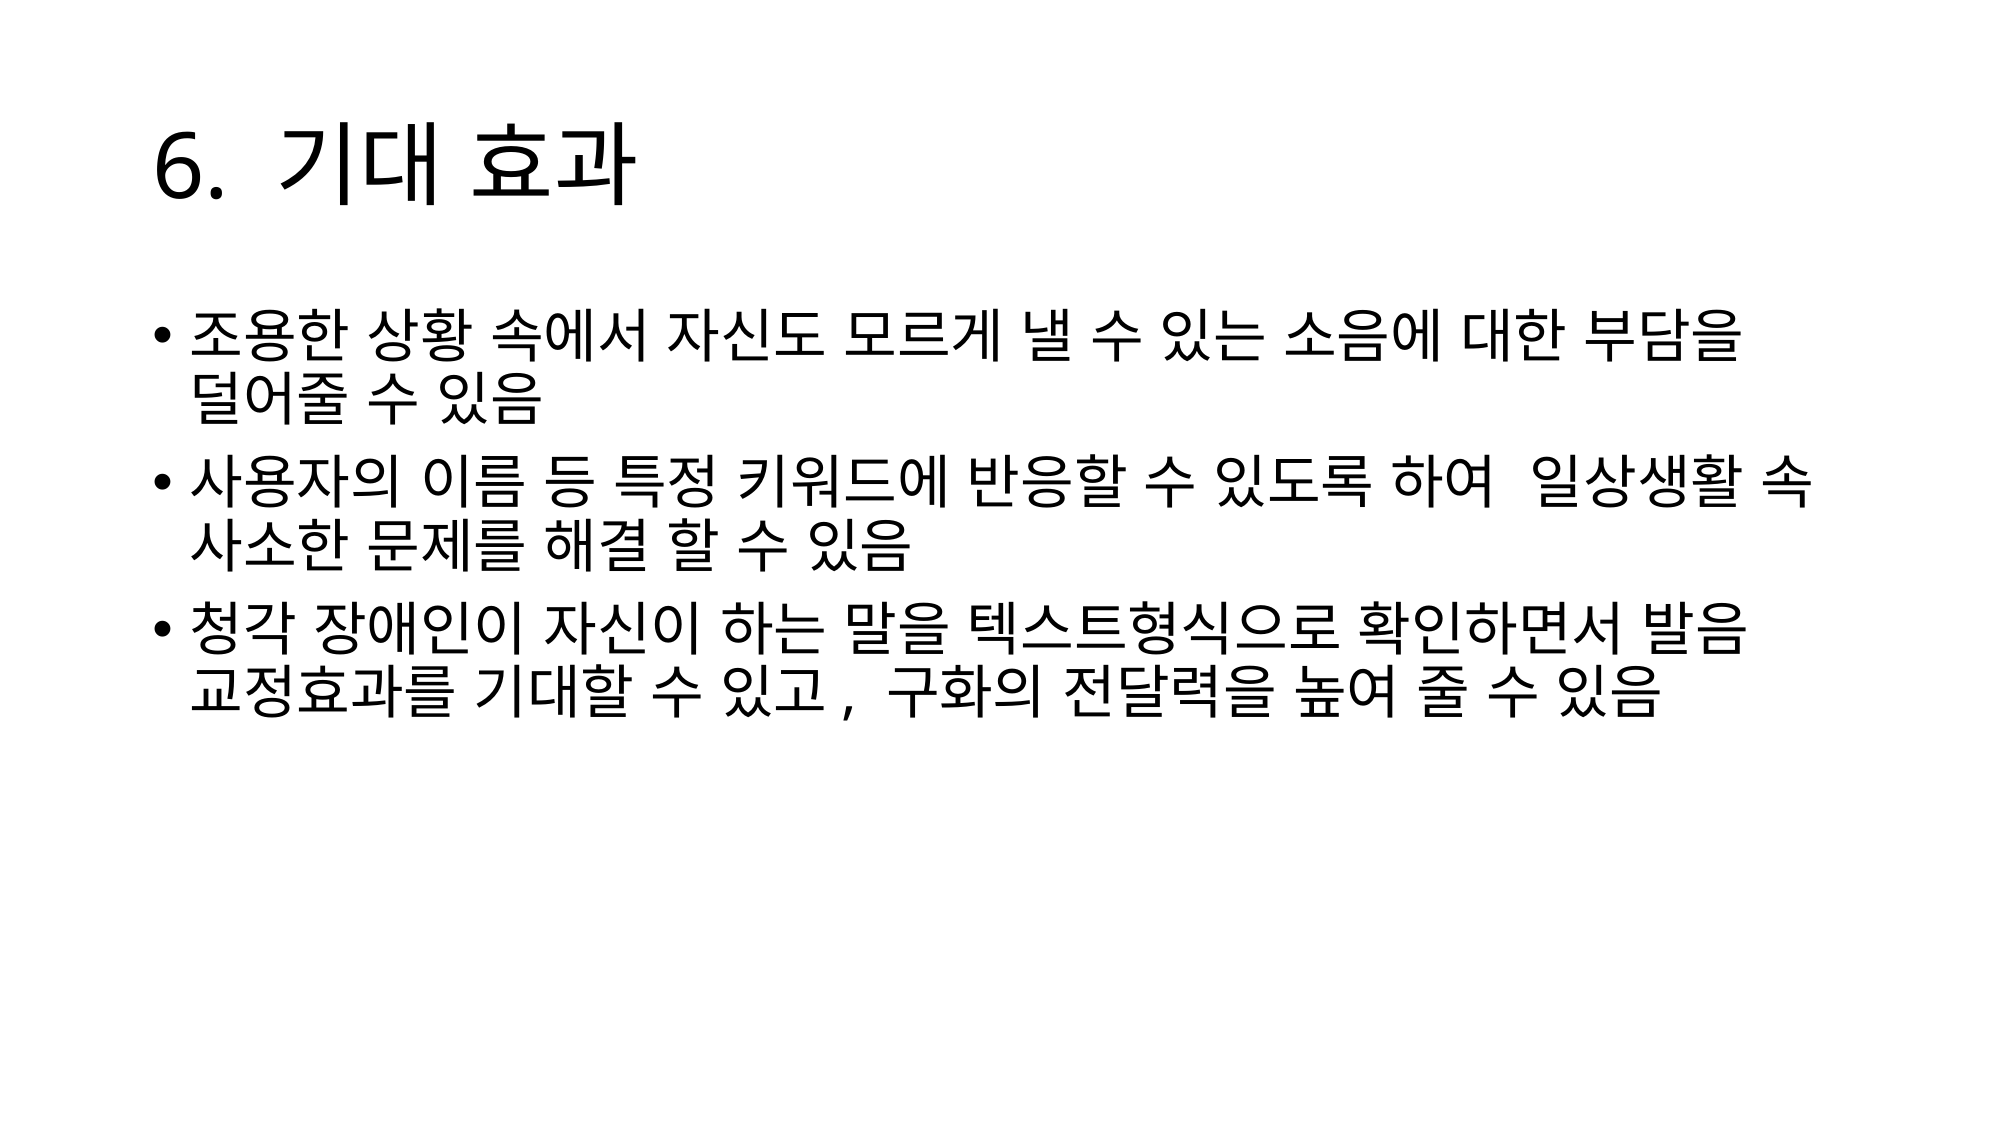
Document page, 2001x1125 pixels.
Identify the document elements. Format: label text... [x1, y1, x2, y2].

title 6. 기대 효과 [137, 59, 1863, 278]
list 조용한 상황 속에서 자신도 모르게 낼 수 있는 소음에 대한 부담을 덜어줄 수 있음 사용자의 이름 등 특정 키워드에 반응할 수 있도록 하여 일상생활 속 사소한 문제를 해결 할 수 있음 청각 장애인이 자신이 하는 말을 텍스트형식으로 확인하면서 발음 교정효과를 기대할 수 있고, 구화의 전달력을 높여 줄 수 있음 [137, 299, 1863, 1014]
